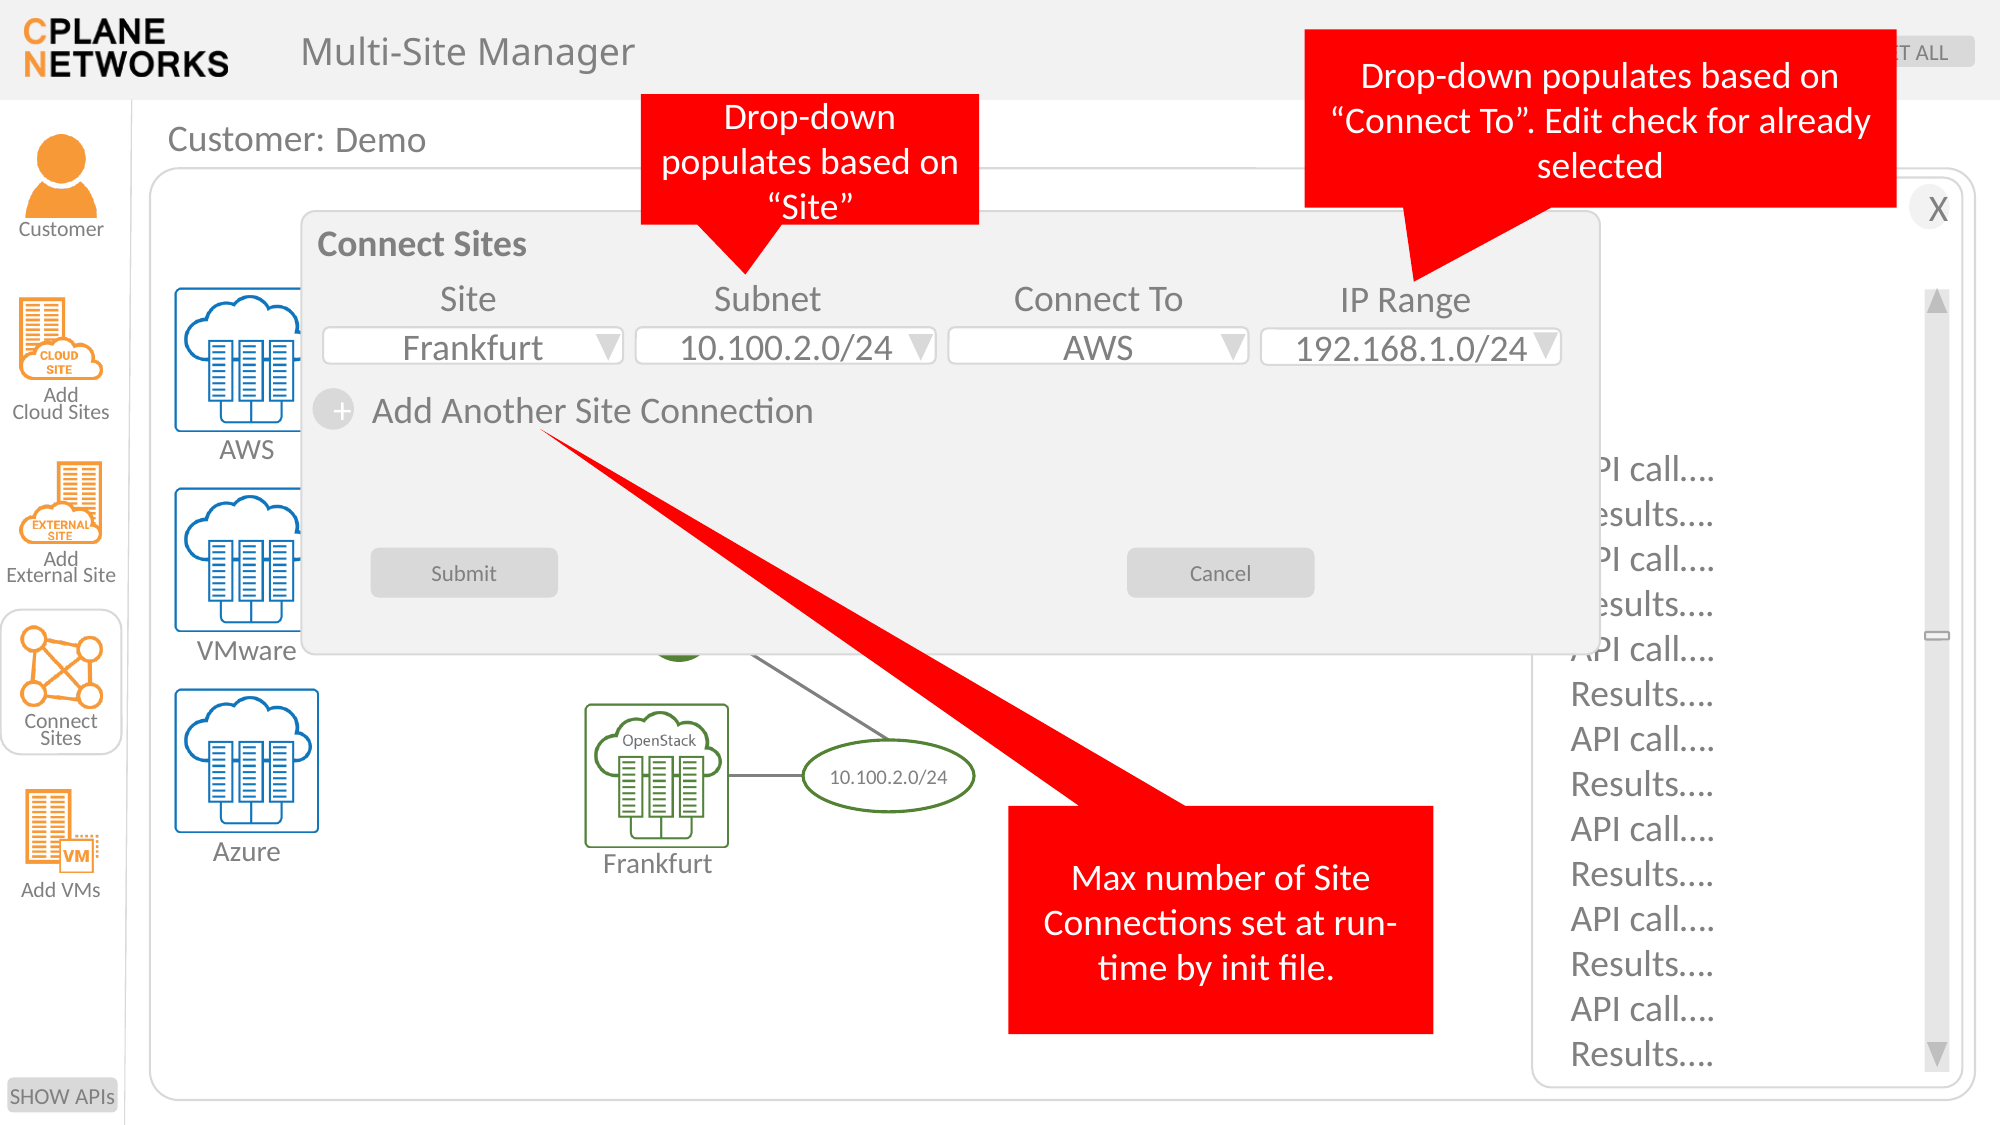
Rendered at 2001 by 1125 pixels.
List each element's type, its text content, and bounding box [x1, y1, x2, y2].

text_box Drop-down populates based on “Site” [639, 93, 981, 211]
picture [19, 297, 103, 380]
picture [19, 134, 103, 218]
picture [19, 789, 103, 873]
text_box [125, 99, 132, 1017]
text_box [301, 211, 1600, 655]
text_box [0, 608, 123, 756]
text_box Max number of Site Connections set at run-time by init file. [975, 681, 1435, 1036]
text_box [174, 487, 319, 674]
picture [24, 18, 228, 77]
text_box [174, 688, 319, 875]
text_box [584, 655, 975, 888]
text_box Demo [320, 107, 442, 167]
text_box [174, 287, 301, 474]
text_box Drop-down populates based on “Connect To”. Edit check for already selected [1303, 28, 1898, 211]
picture [19, 461, 102, 544]
